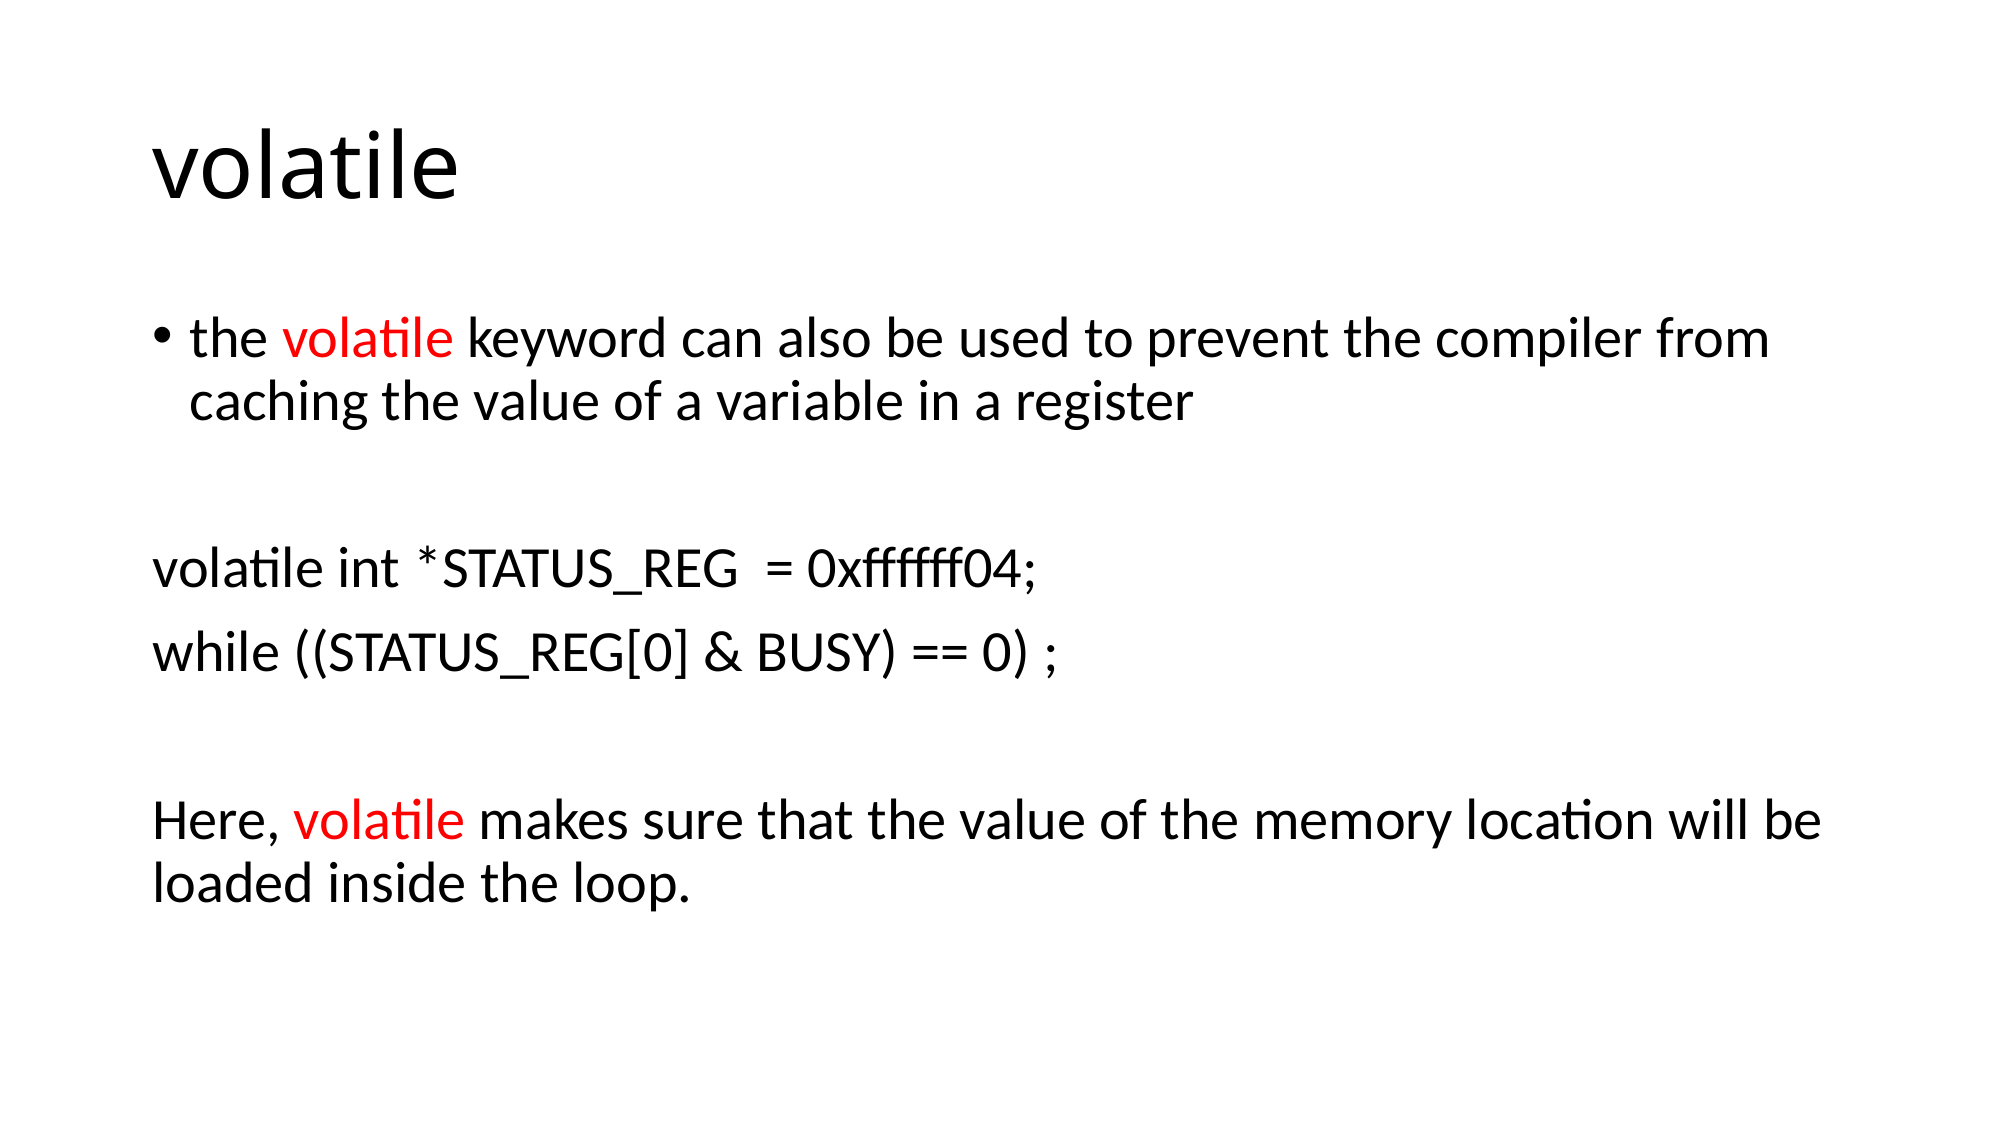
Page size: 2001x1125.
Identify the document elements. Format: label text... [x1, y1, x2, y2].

title volatile [137, 59, 1863, 278]
list the volatile keyword can also be used to prevent the compiler from caching the value of a variable in a register volatile int *STATUS_REG = 0xffffff04; while ((STATUS_REG[0] & BUSY) == 0) ; Here, volatile makes sure that the value of the memory location will be loaded inside the loop. [137, 299, 1863, 1014]
